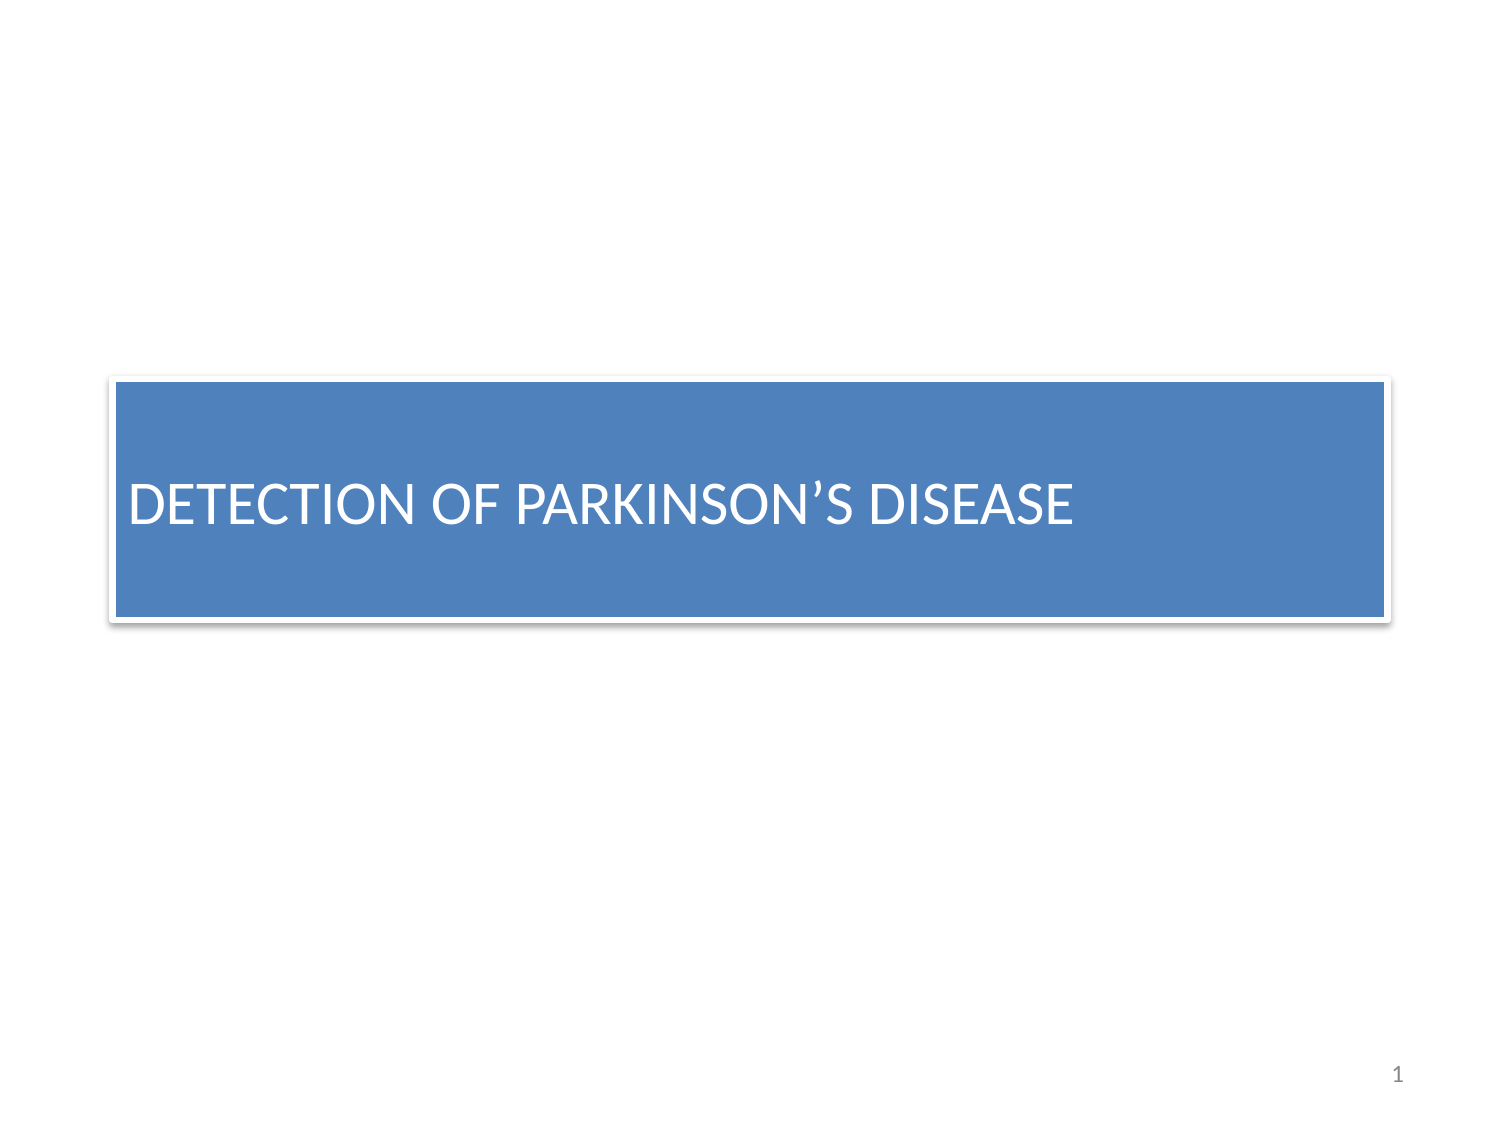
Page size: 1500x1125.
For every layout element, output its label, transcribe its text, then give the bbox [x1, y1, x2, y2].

title DETECTION OF PARKINSON’S DISEASE [112, 379, 1388, 621]
slide_number [1074, 1042, 1425, 1103]
